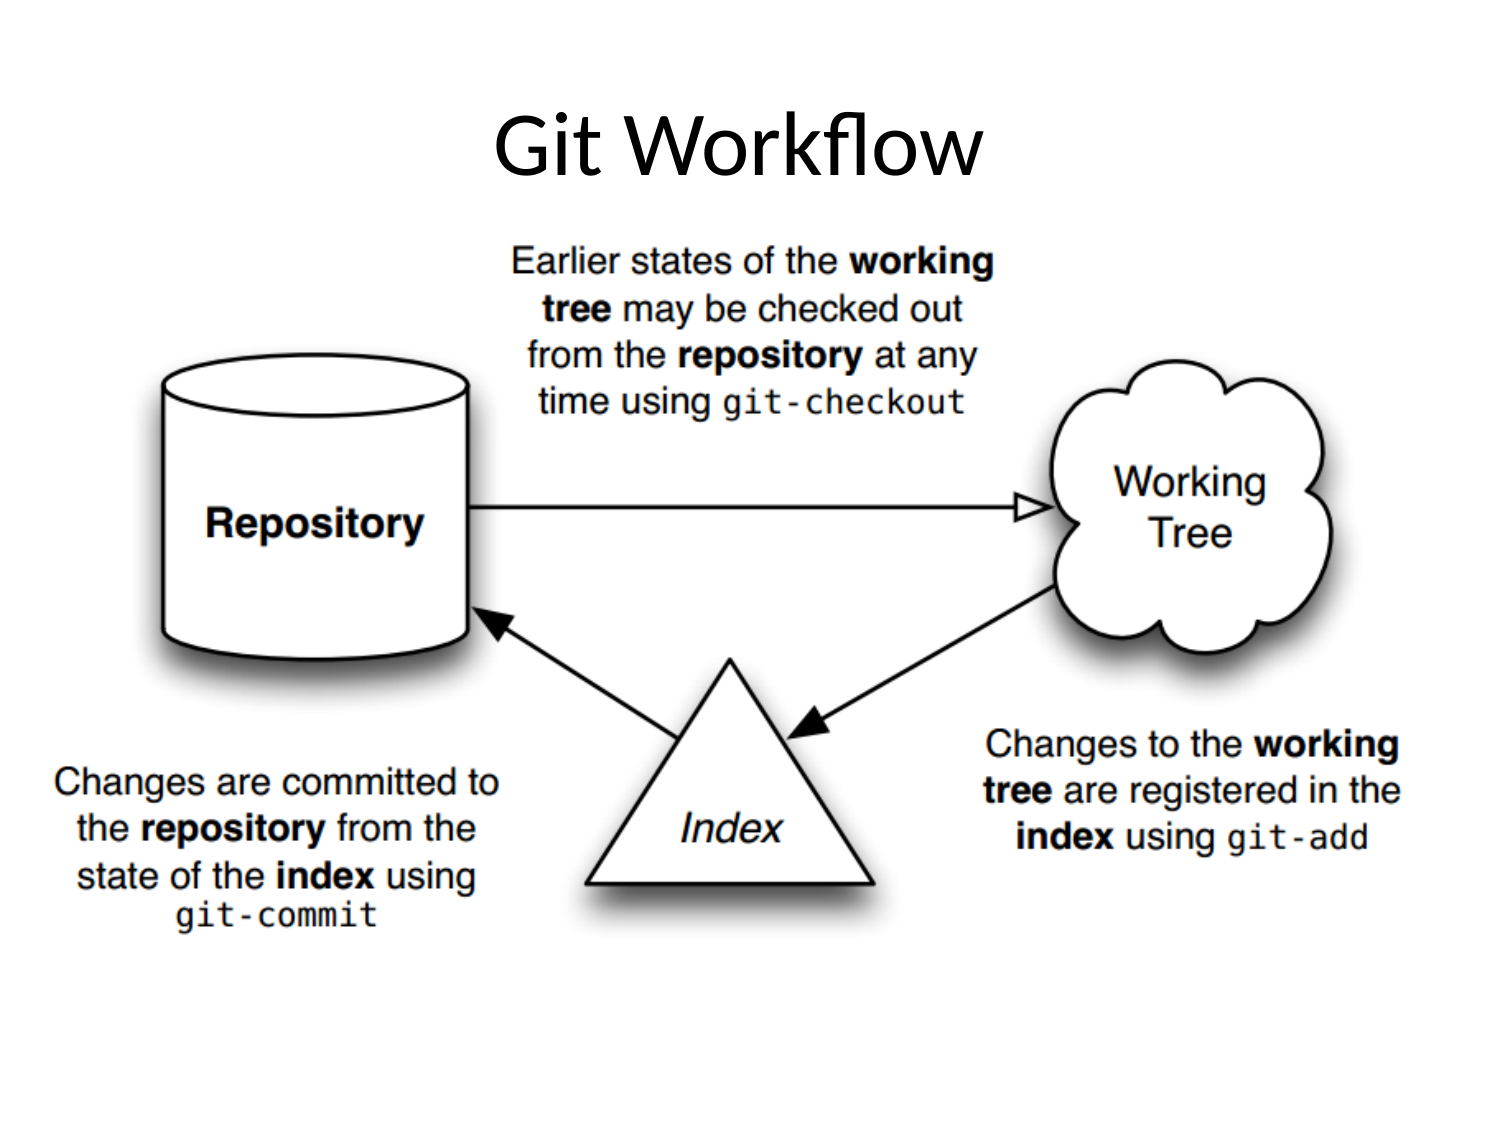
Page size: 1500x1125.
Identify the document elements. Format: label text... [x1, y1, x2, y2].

title Git Workflow [75, 45, 1425, 209]
picture [0, 211, 1479, 963]
